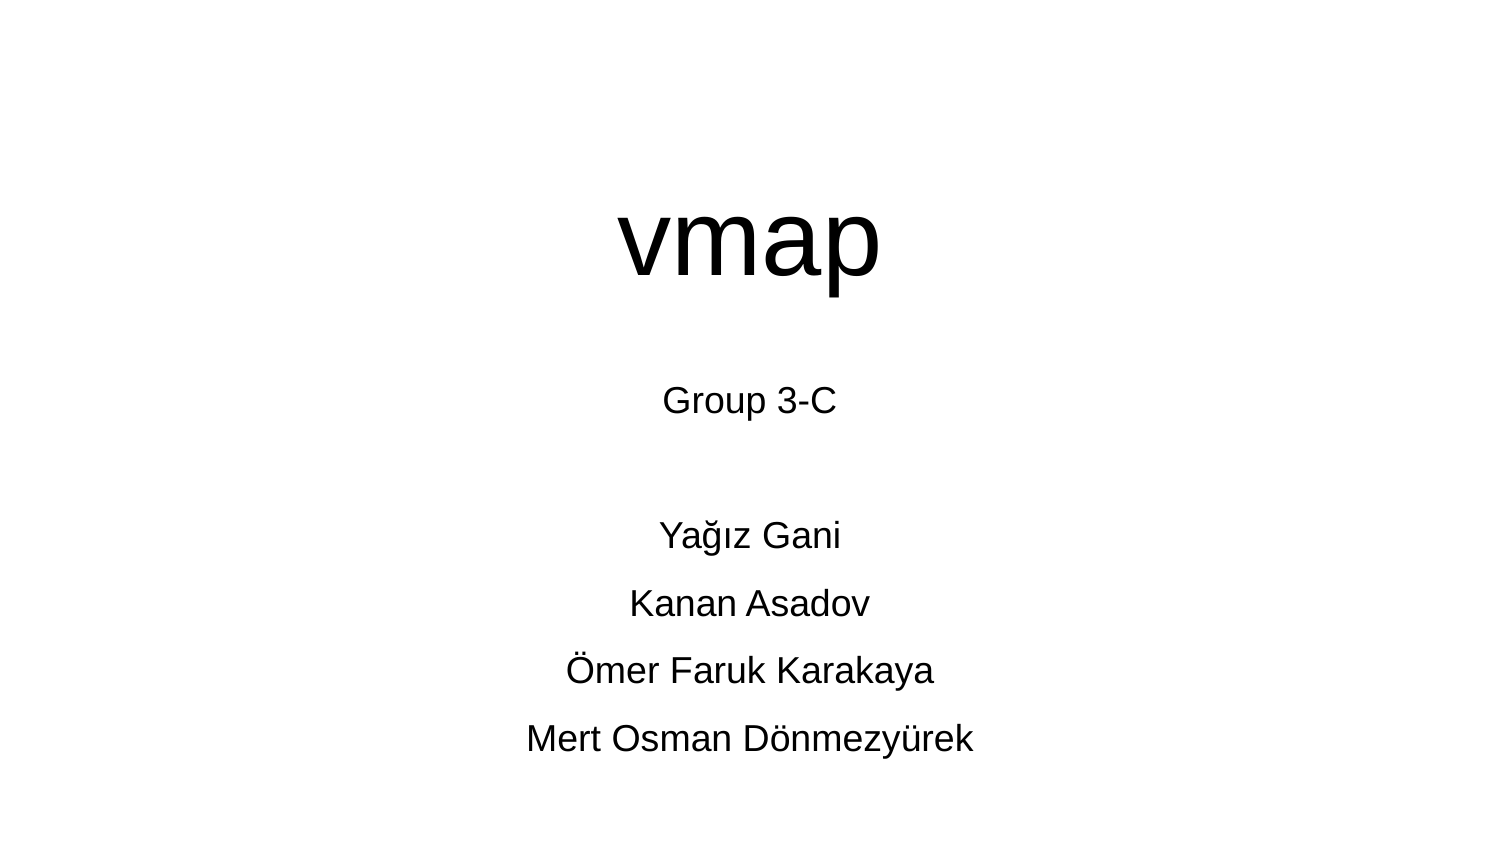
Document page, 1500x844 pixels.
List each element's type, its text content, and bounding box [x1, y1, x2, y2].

subtitle Group 3-C Yağız Gani Kanan Asadov Ömer Faruk Karakaya Mert Osman Dönmezyürek [51, 338, 1449, 595]
title vmap [51, 122, 1449, 312]
